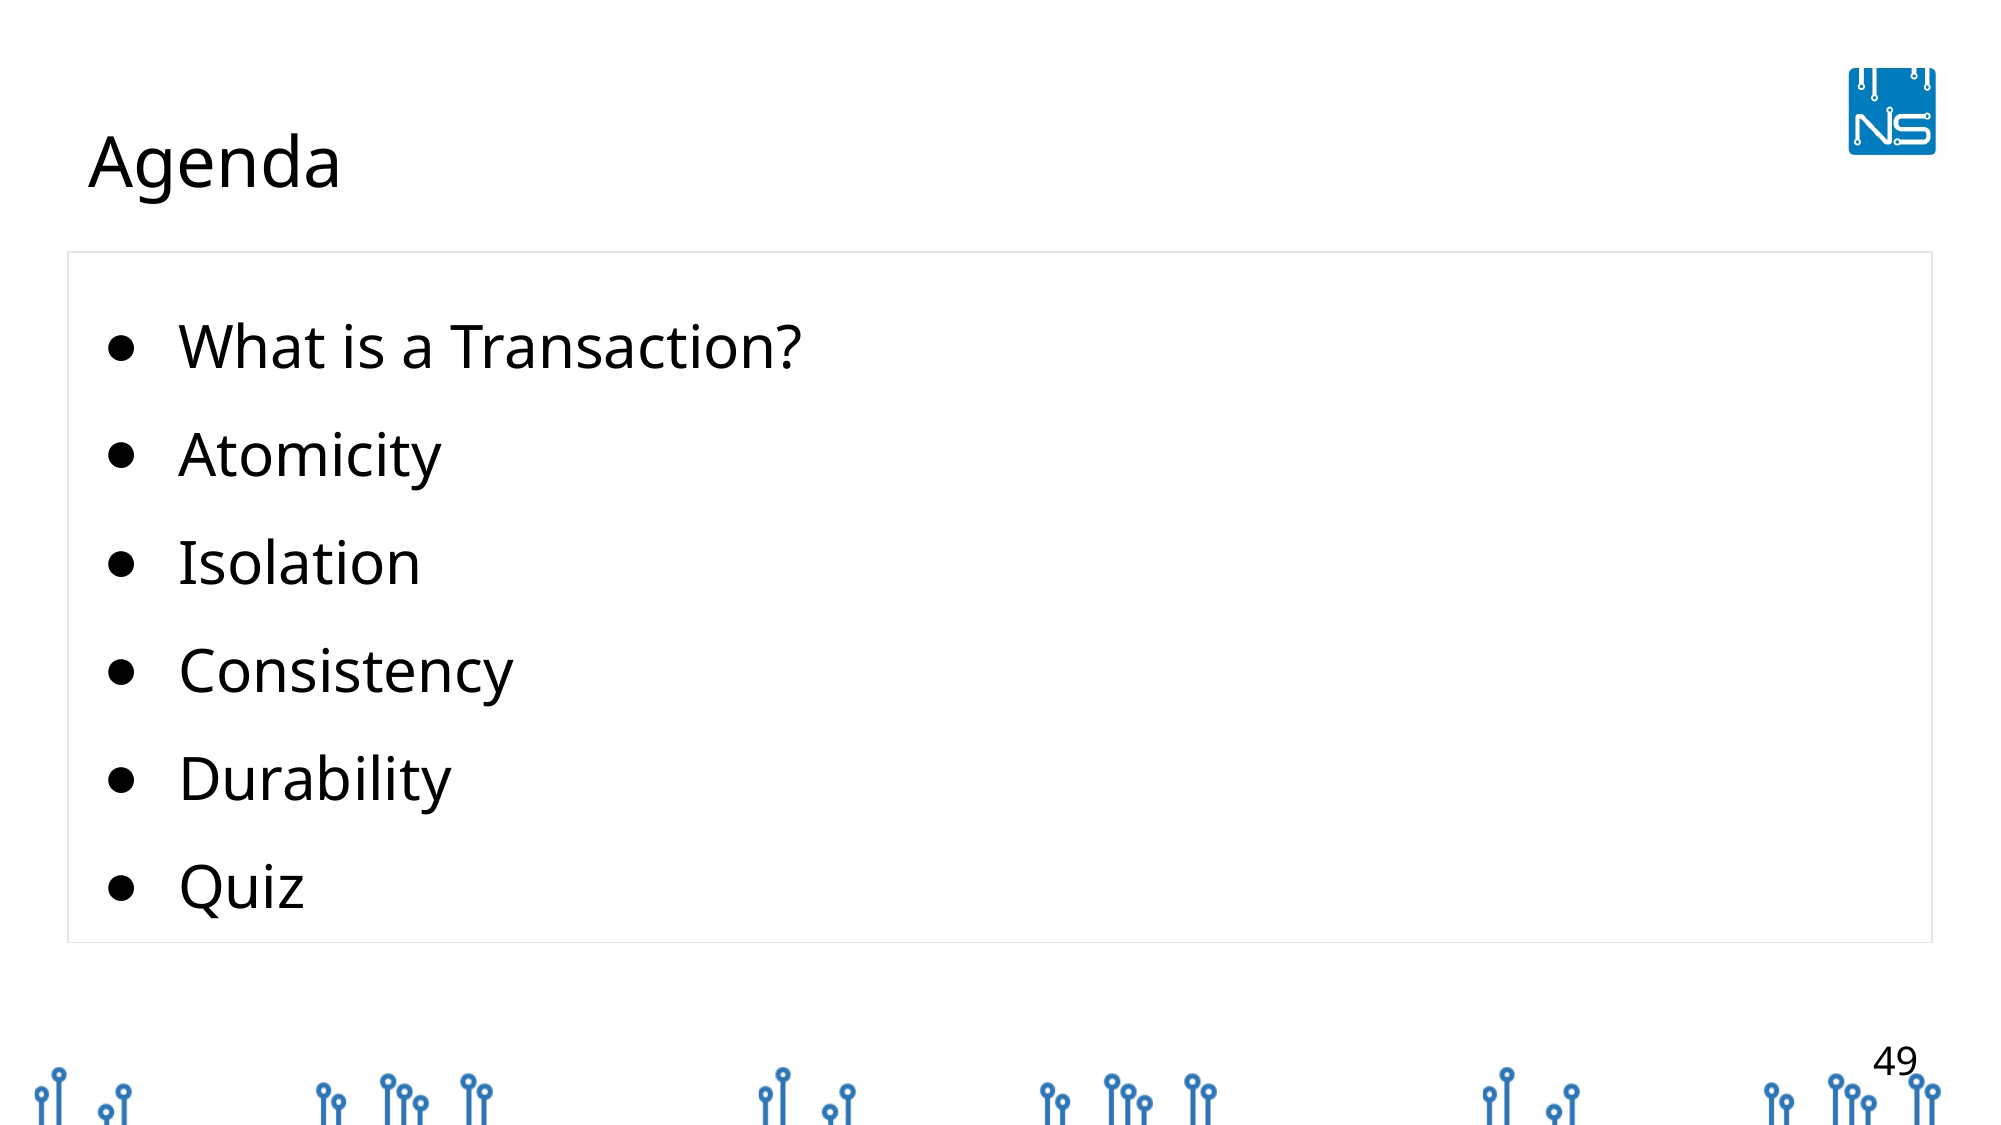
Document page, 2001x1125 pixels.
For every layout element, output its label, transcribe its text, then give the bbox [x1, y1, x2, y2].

picture [758, 1067, 1242, 1125]
slide_number ‹#› [1853, 1019, 1974, 1106]
picture [1482, 1067, 1966, 1125]
picture [1840, 59, 1944, 163]
picture [34, 1067, 518, 1125]
title Agenda [68, 97, 1932, 223]
list What is a Transaction? Atomicity Isolation Consistency Durability Quiz [68, 252, 1932, 943]
